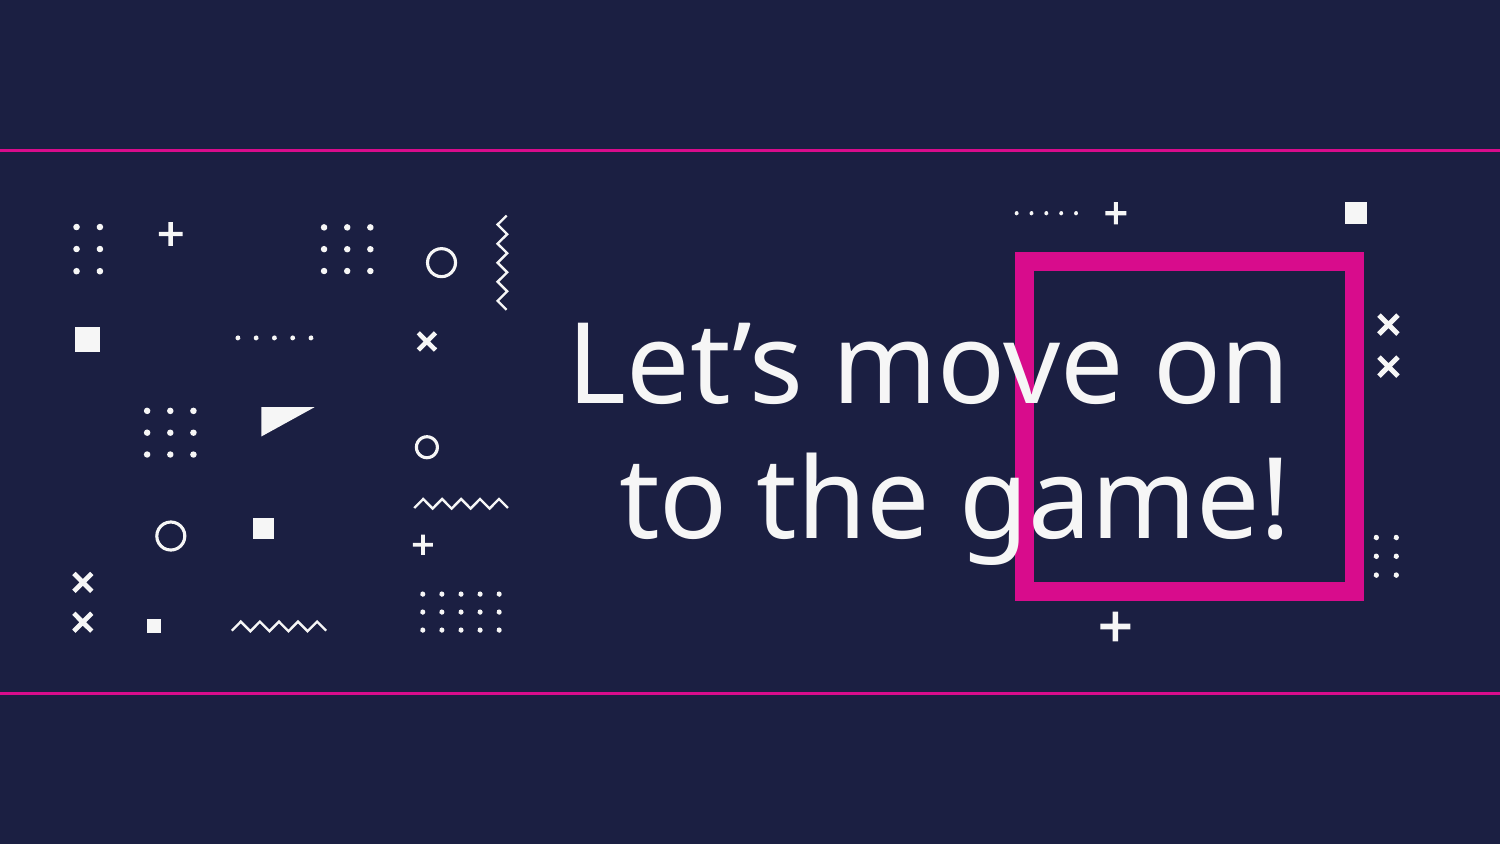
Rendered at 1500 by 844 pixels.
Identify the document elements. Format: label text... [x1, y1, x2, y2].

title Let’s move on to the game! [446, 303, 1307, 549]
